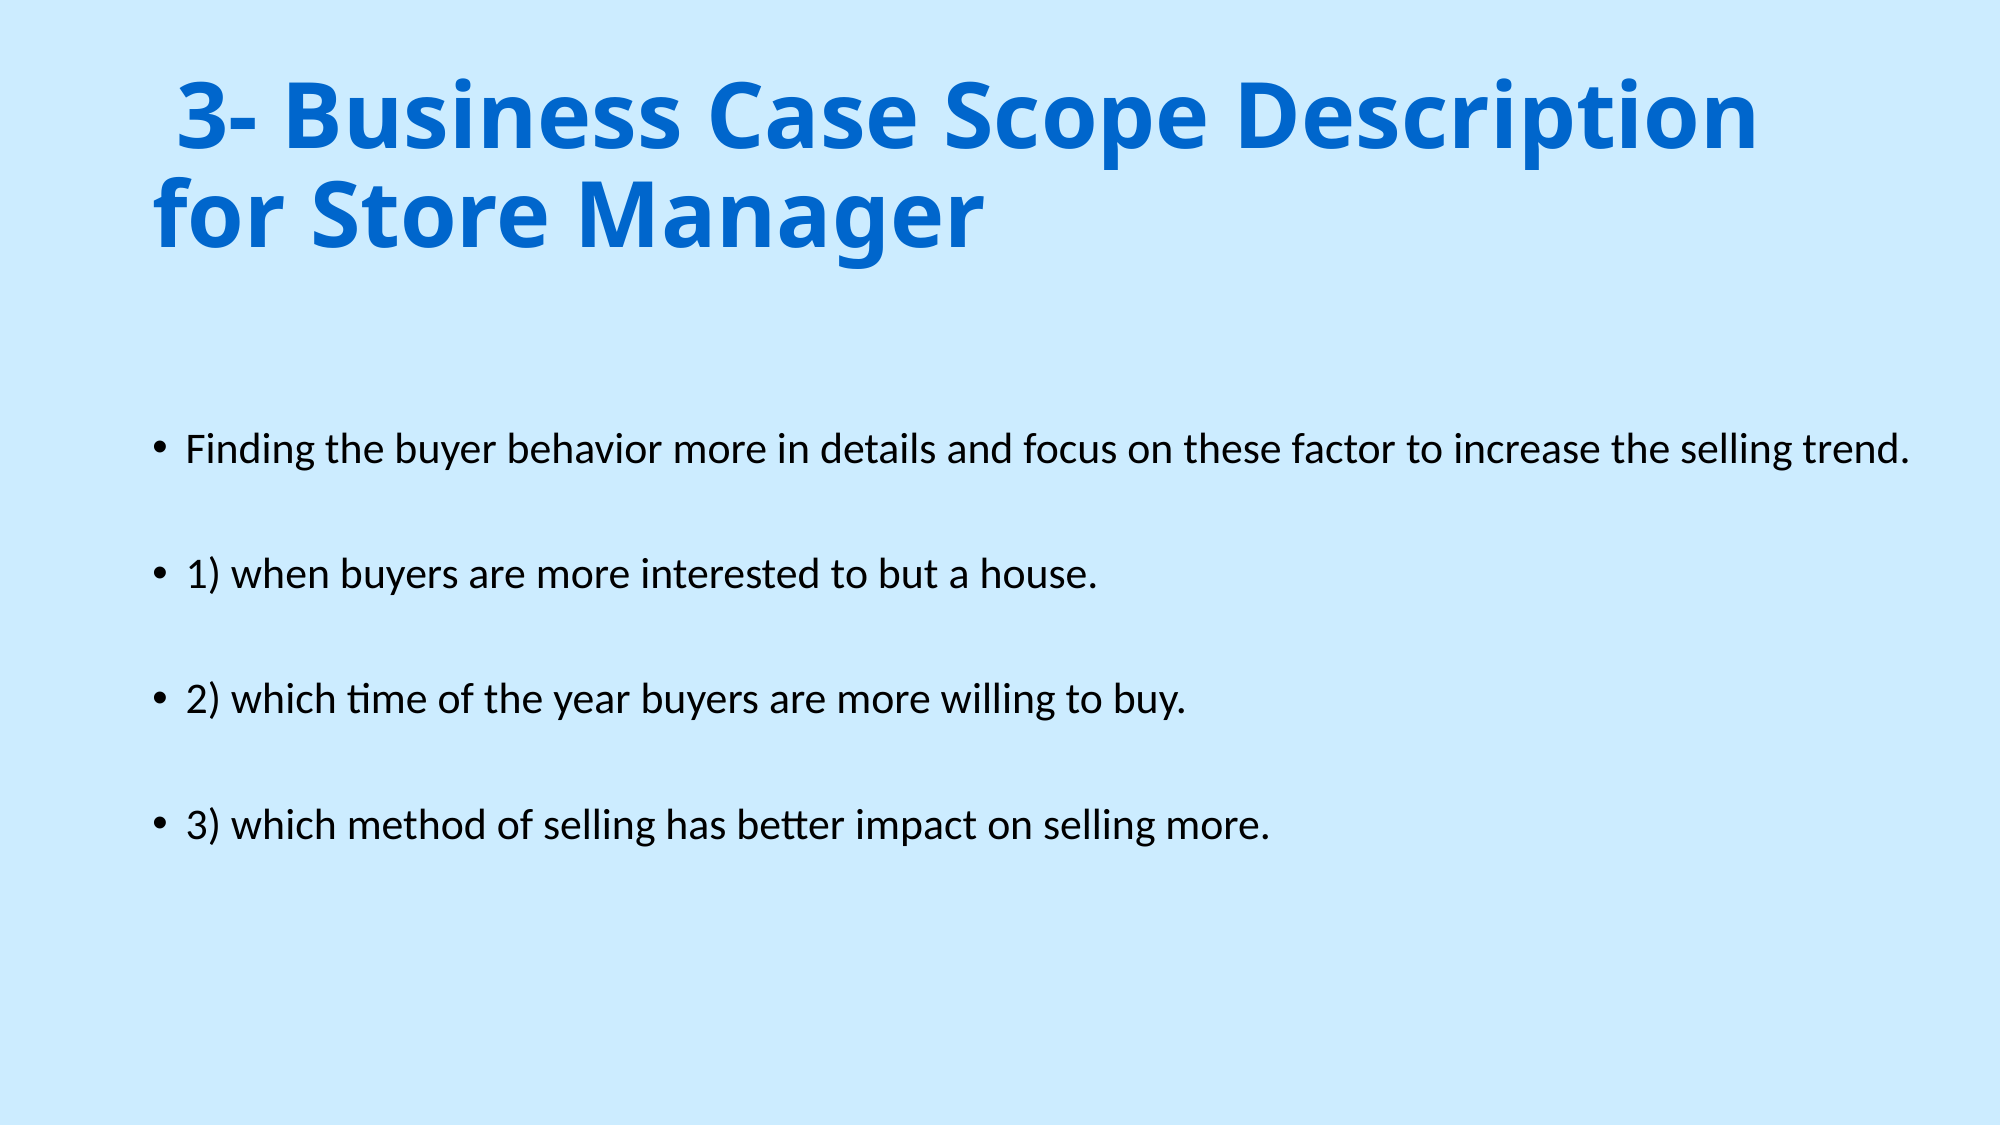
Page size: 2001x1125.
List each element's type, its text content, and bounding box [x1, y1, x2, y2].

title 3- Business Case Scope Description for Store Manager [137, 59, 1863, 278]
list Finding the buyer behavior more in details and focus on these factor to increase the selling trend. 1) when buyers are more interested to but a house. 2) which time of the year buyers are more willing to buy. 3) which method of selling has better impact on selling more. [137, 418, 1944, 907]
